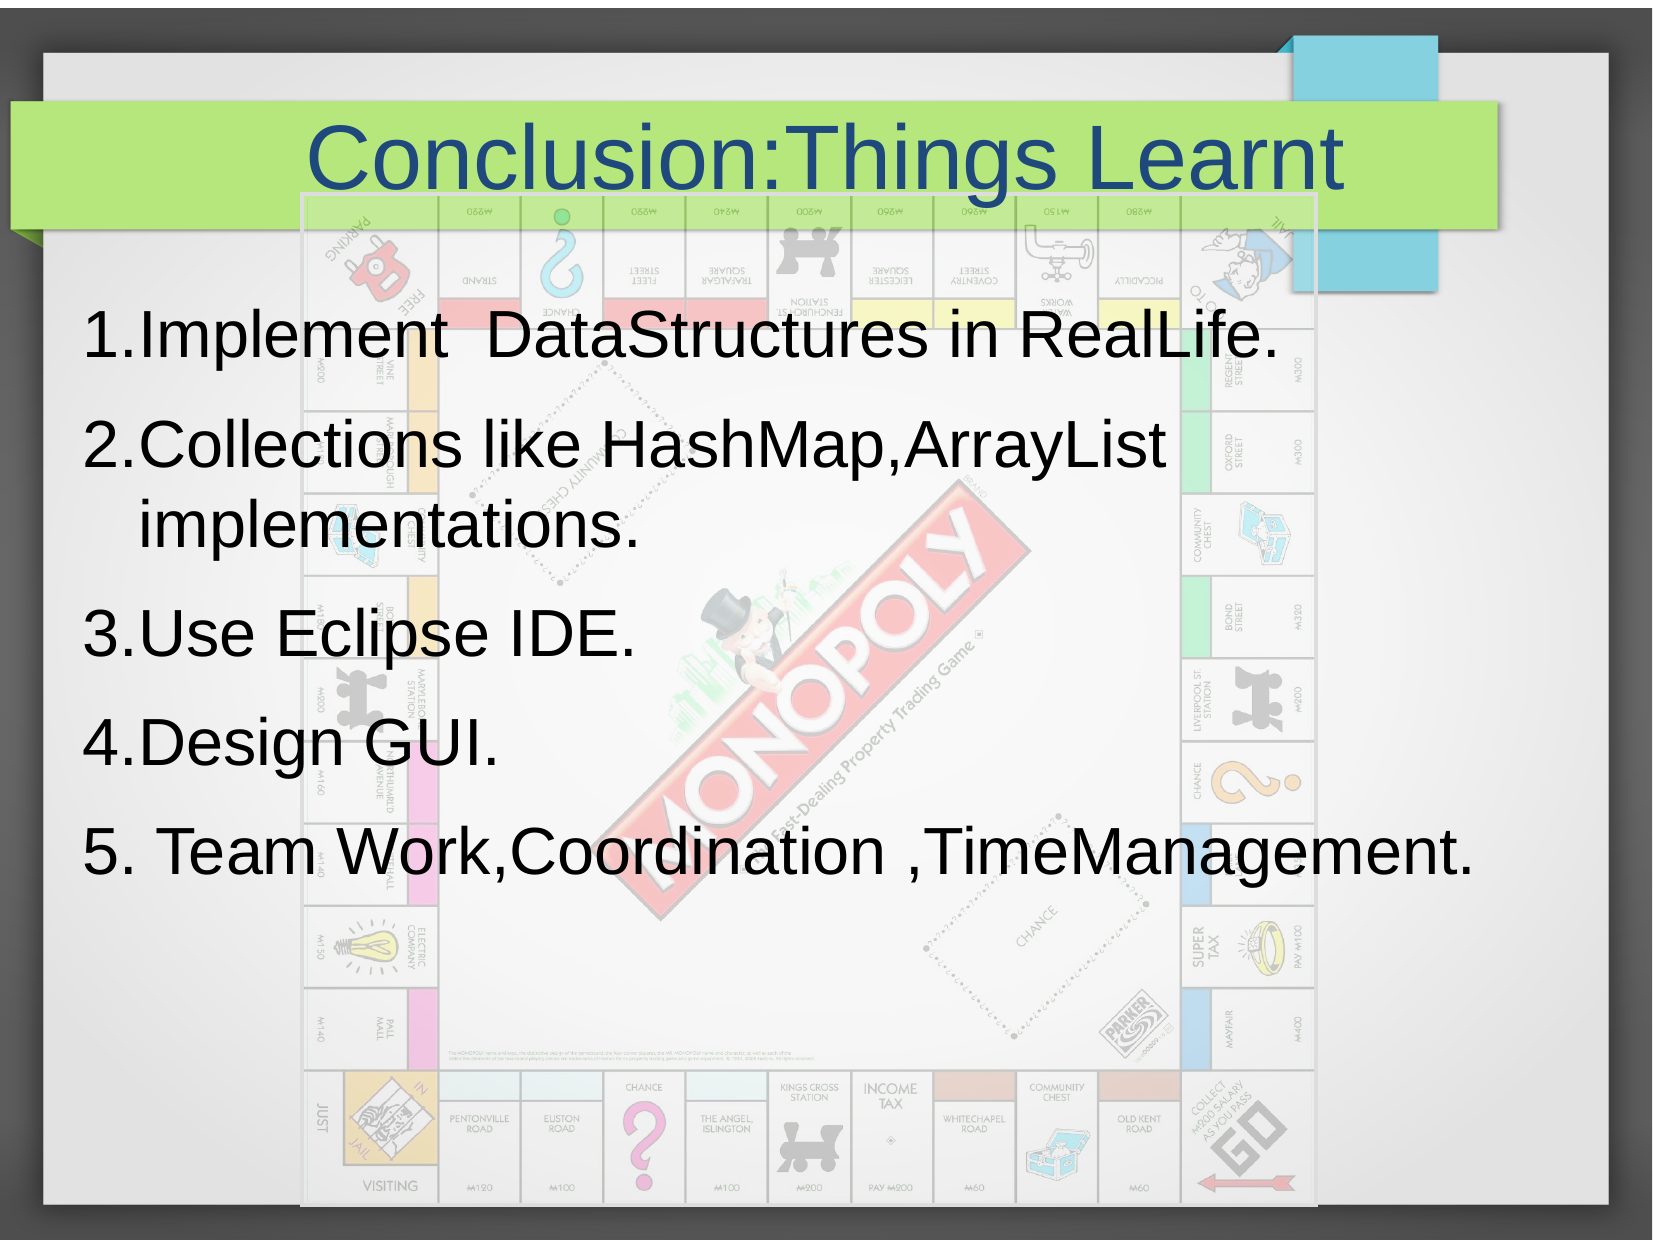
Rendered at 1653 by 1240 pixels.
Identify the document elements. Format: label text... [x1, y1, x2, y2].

picture [0, 8, 1653, 1240]
list 1.Implement DataStructures in RealLife. 2.Collections like HashMap,ArrayList implementations. 3.Use Eclipse IDE. 4.Design GUI. 5. Team Work,Coordination ,TimeManagement. [82, 290, 1570, 1240]
title Conclusion:Things Learnt [82, 16, 1570, 290]
